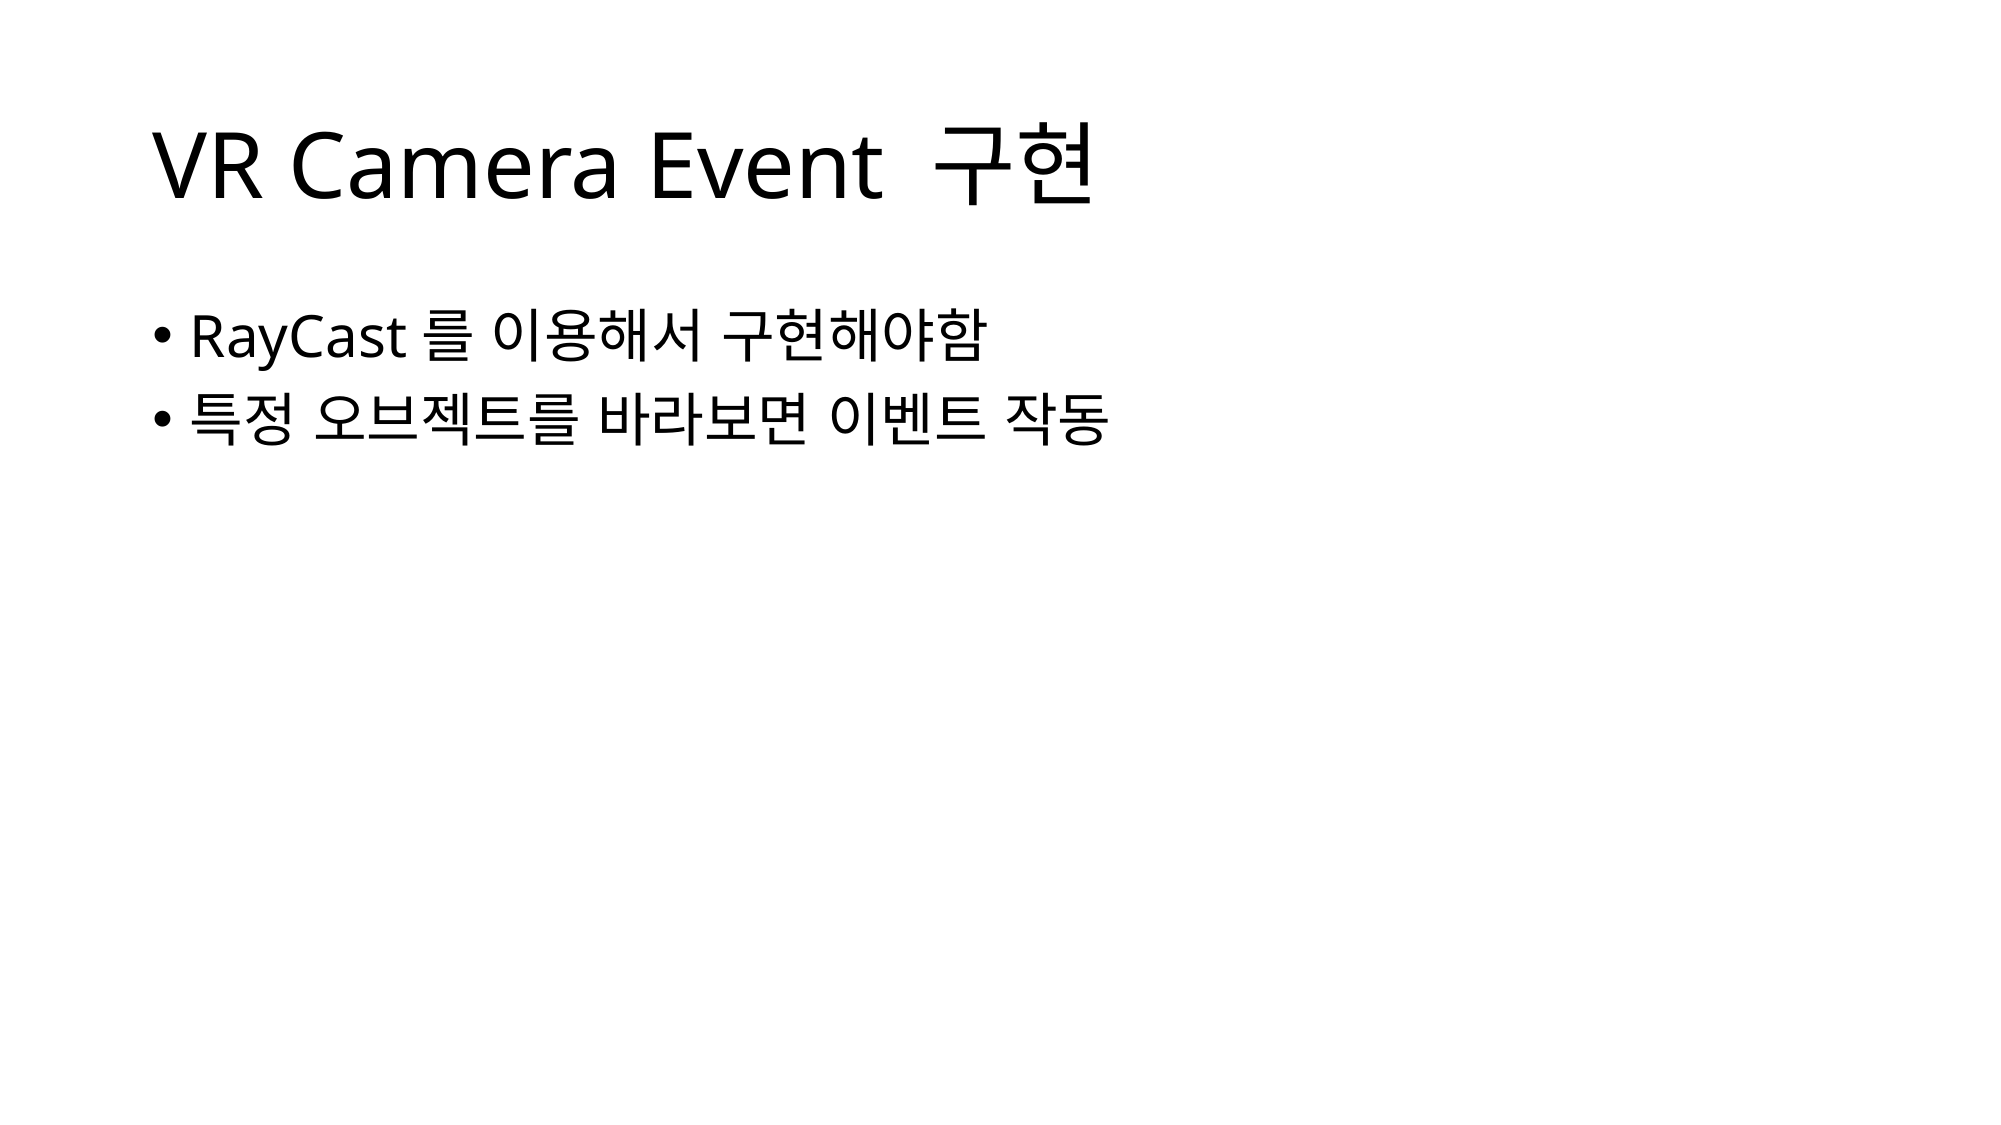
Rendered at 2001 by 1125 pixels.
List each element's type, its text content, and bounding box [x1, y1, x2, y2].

title VR Camera Event 구현 [137, 59, 1863, 278]
list RayCast를 이용해서 구현해야함 특정 오브젝트를 바라보면 이벤트 작동 [137, 299, 1863, 1014]
